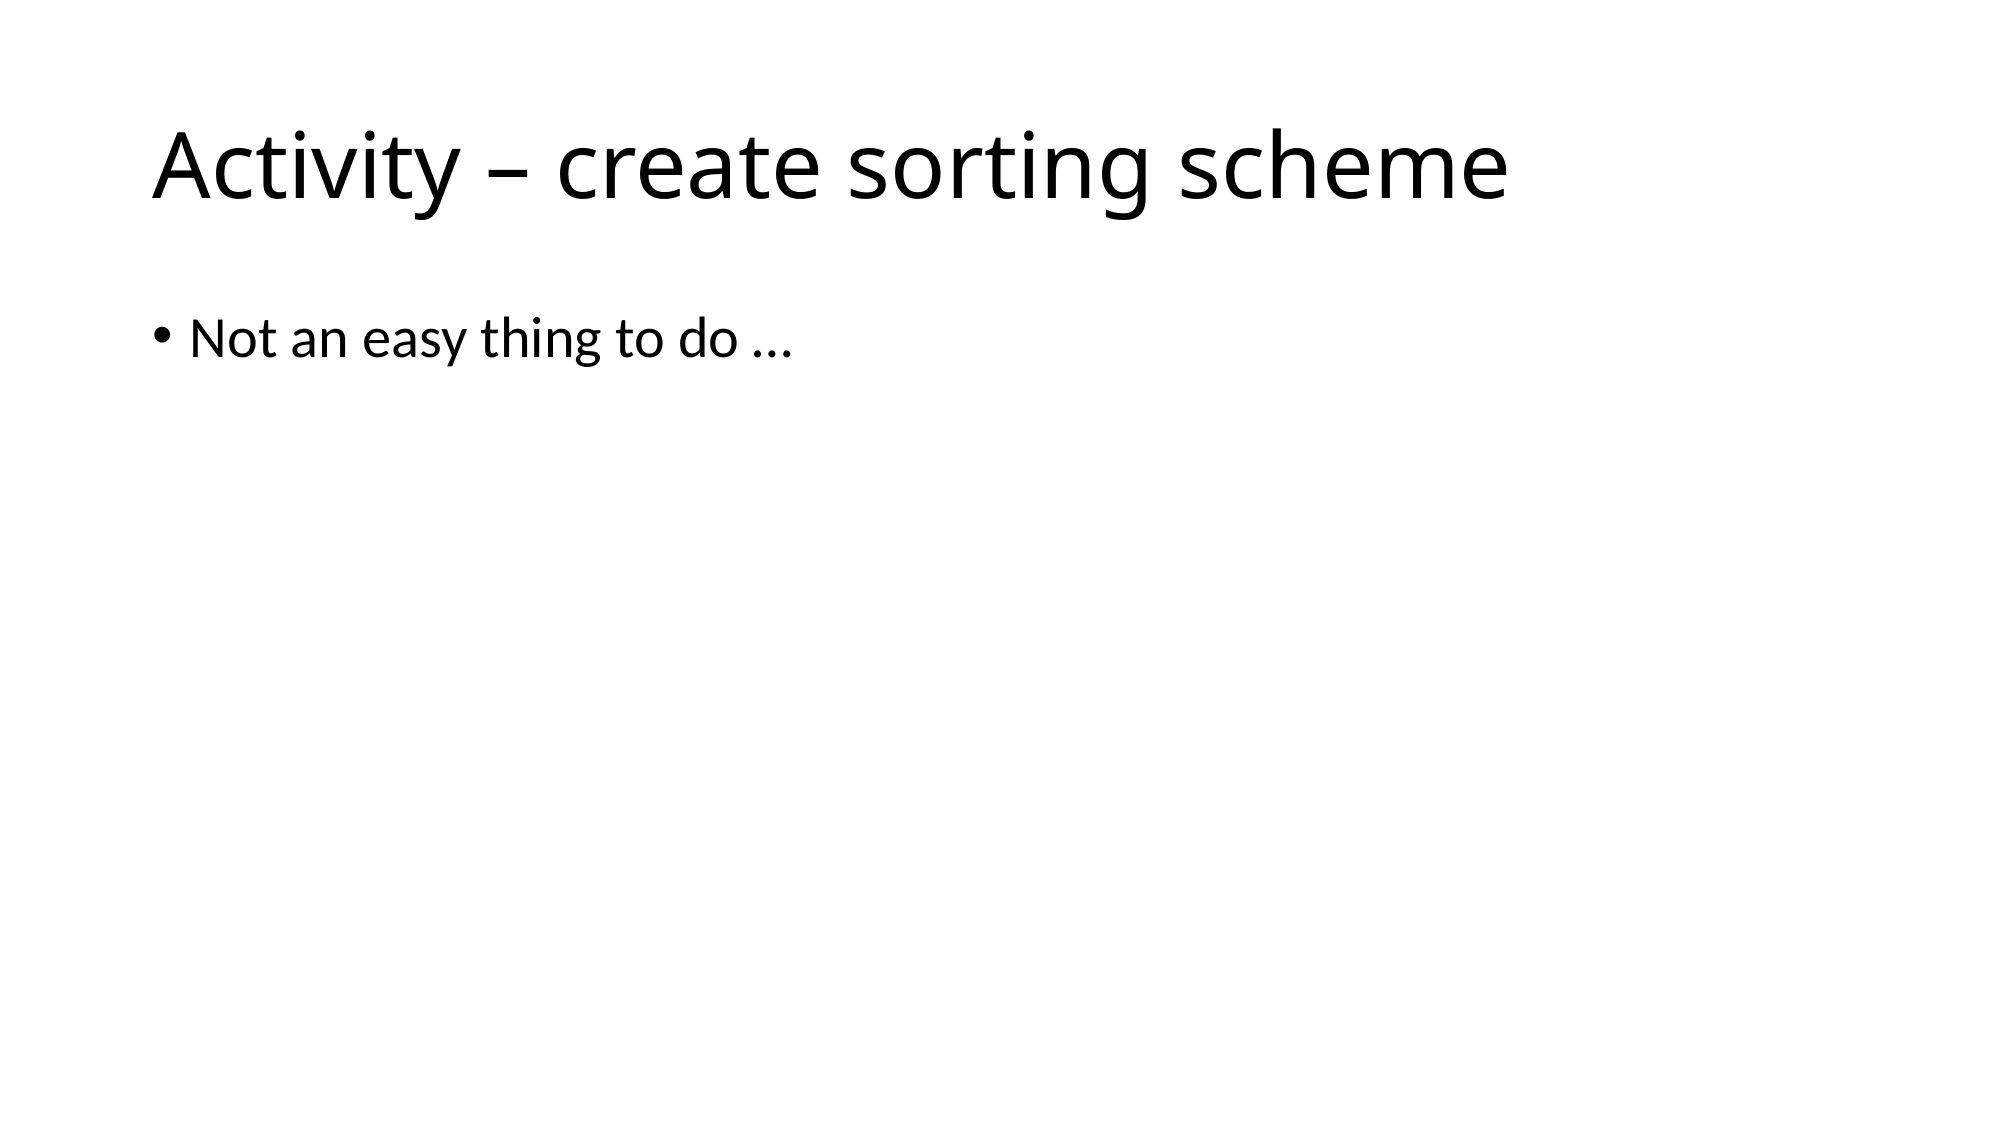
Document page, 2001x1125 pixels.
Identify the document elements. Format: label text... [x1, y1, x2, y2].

list Not an easy thing to do … [137, 299, 1863, 1014]
title Activity – create sorting scheme [137, 59, 1863, 278]
